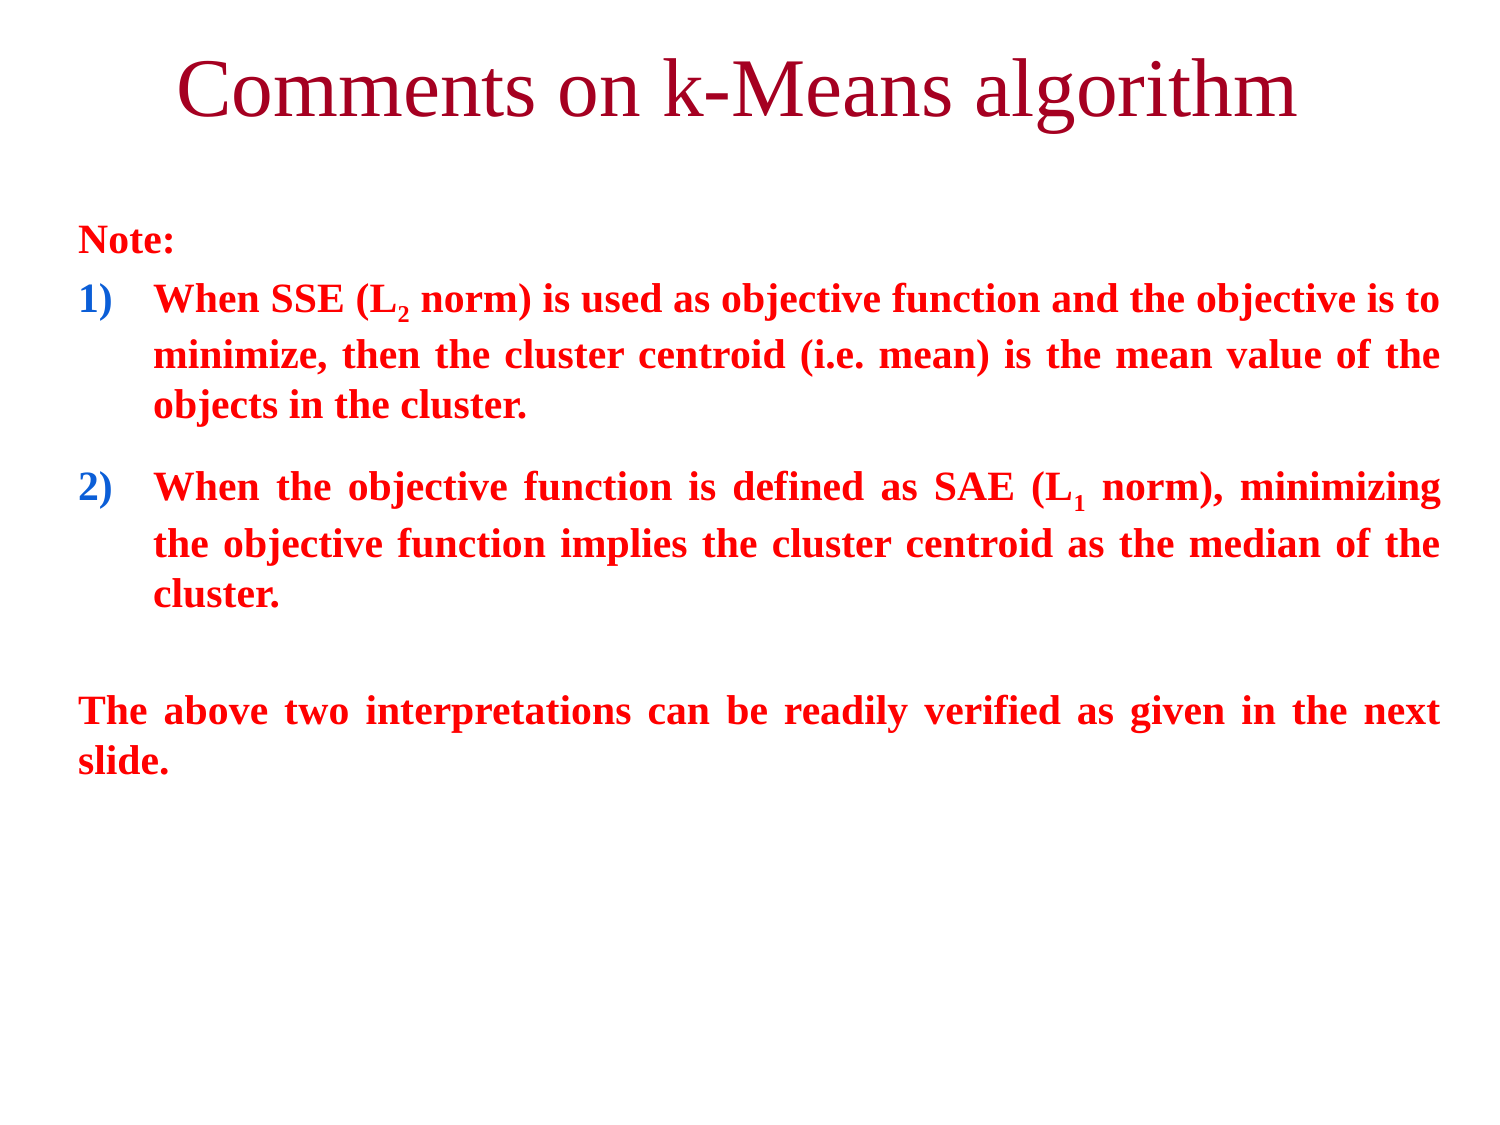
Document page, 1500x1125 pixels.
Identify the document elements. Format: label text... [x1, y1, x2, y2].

title Comments on k-Means algorithm [63, 20, 1414, 146]
list Note: When SSE (L2 norm) is used as objective function and the objective is to minimize, then the cluster centroid (i.e. mean) is the mean value of the objects in the cluster. When the objective function is defined as SAE (L1 norm), minimizing the objective function implies the cluster centroid as the median of the cluster. The above two interpretations can be readily verified as given in the next slide. [63, 146, 1457, 909]
